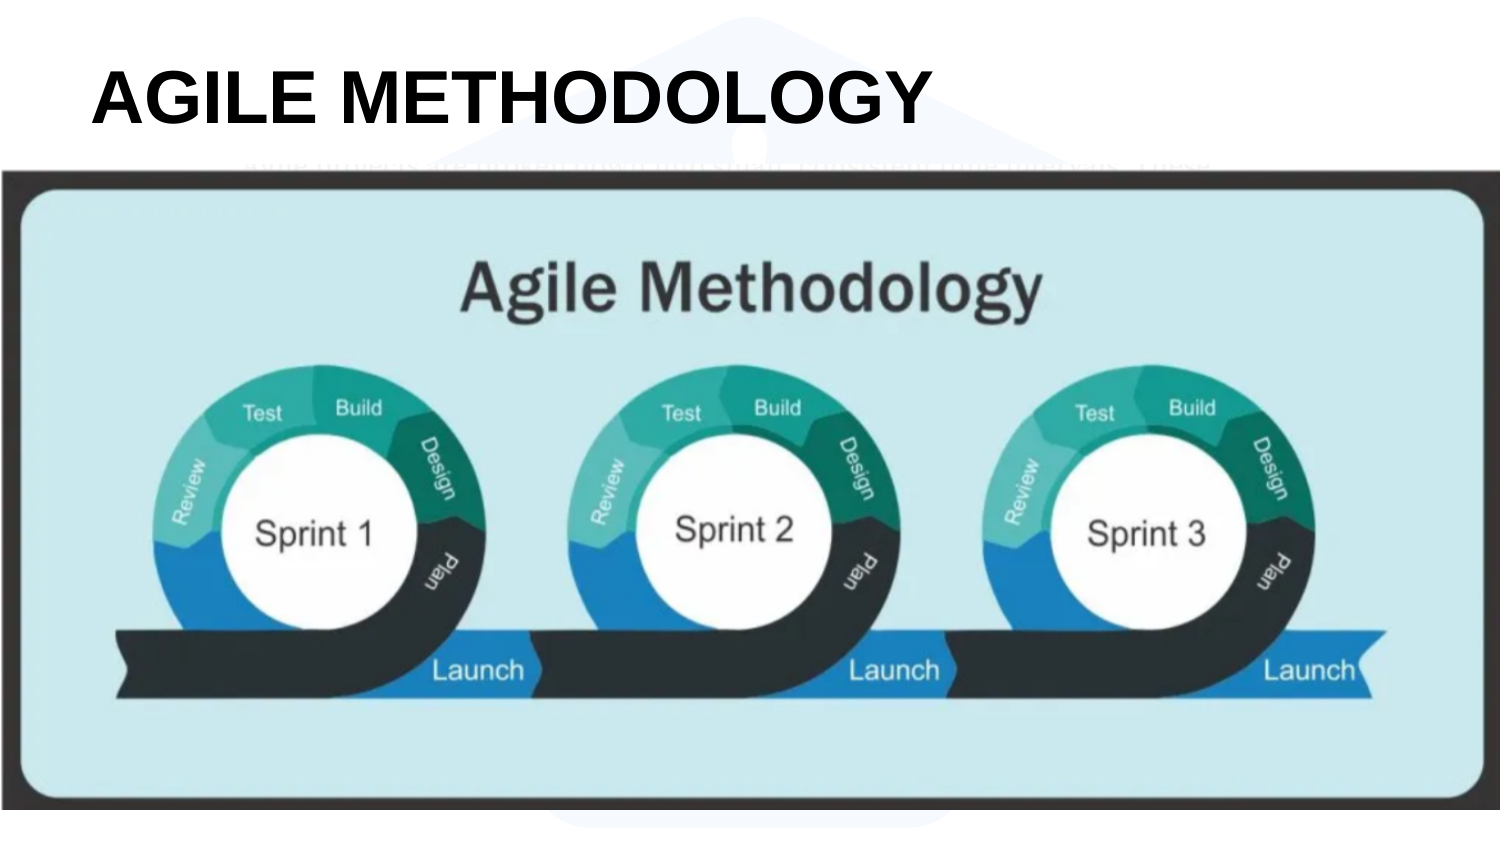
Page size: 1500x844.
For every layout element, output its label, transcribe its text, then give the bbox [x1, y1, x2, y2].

title AGILE METHODOLOGY [75, 33, 1425, 162]
picture [0, 163, 1500, 811]
